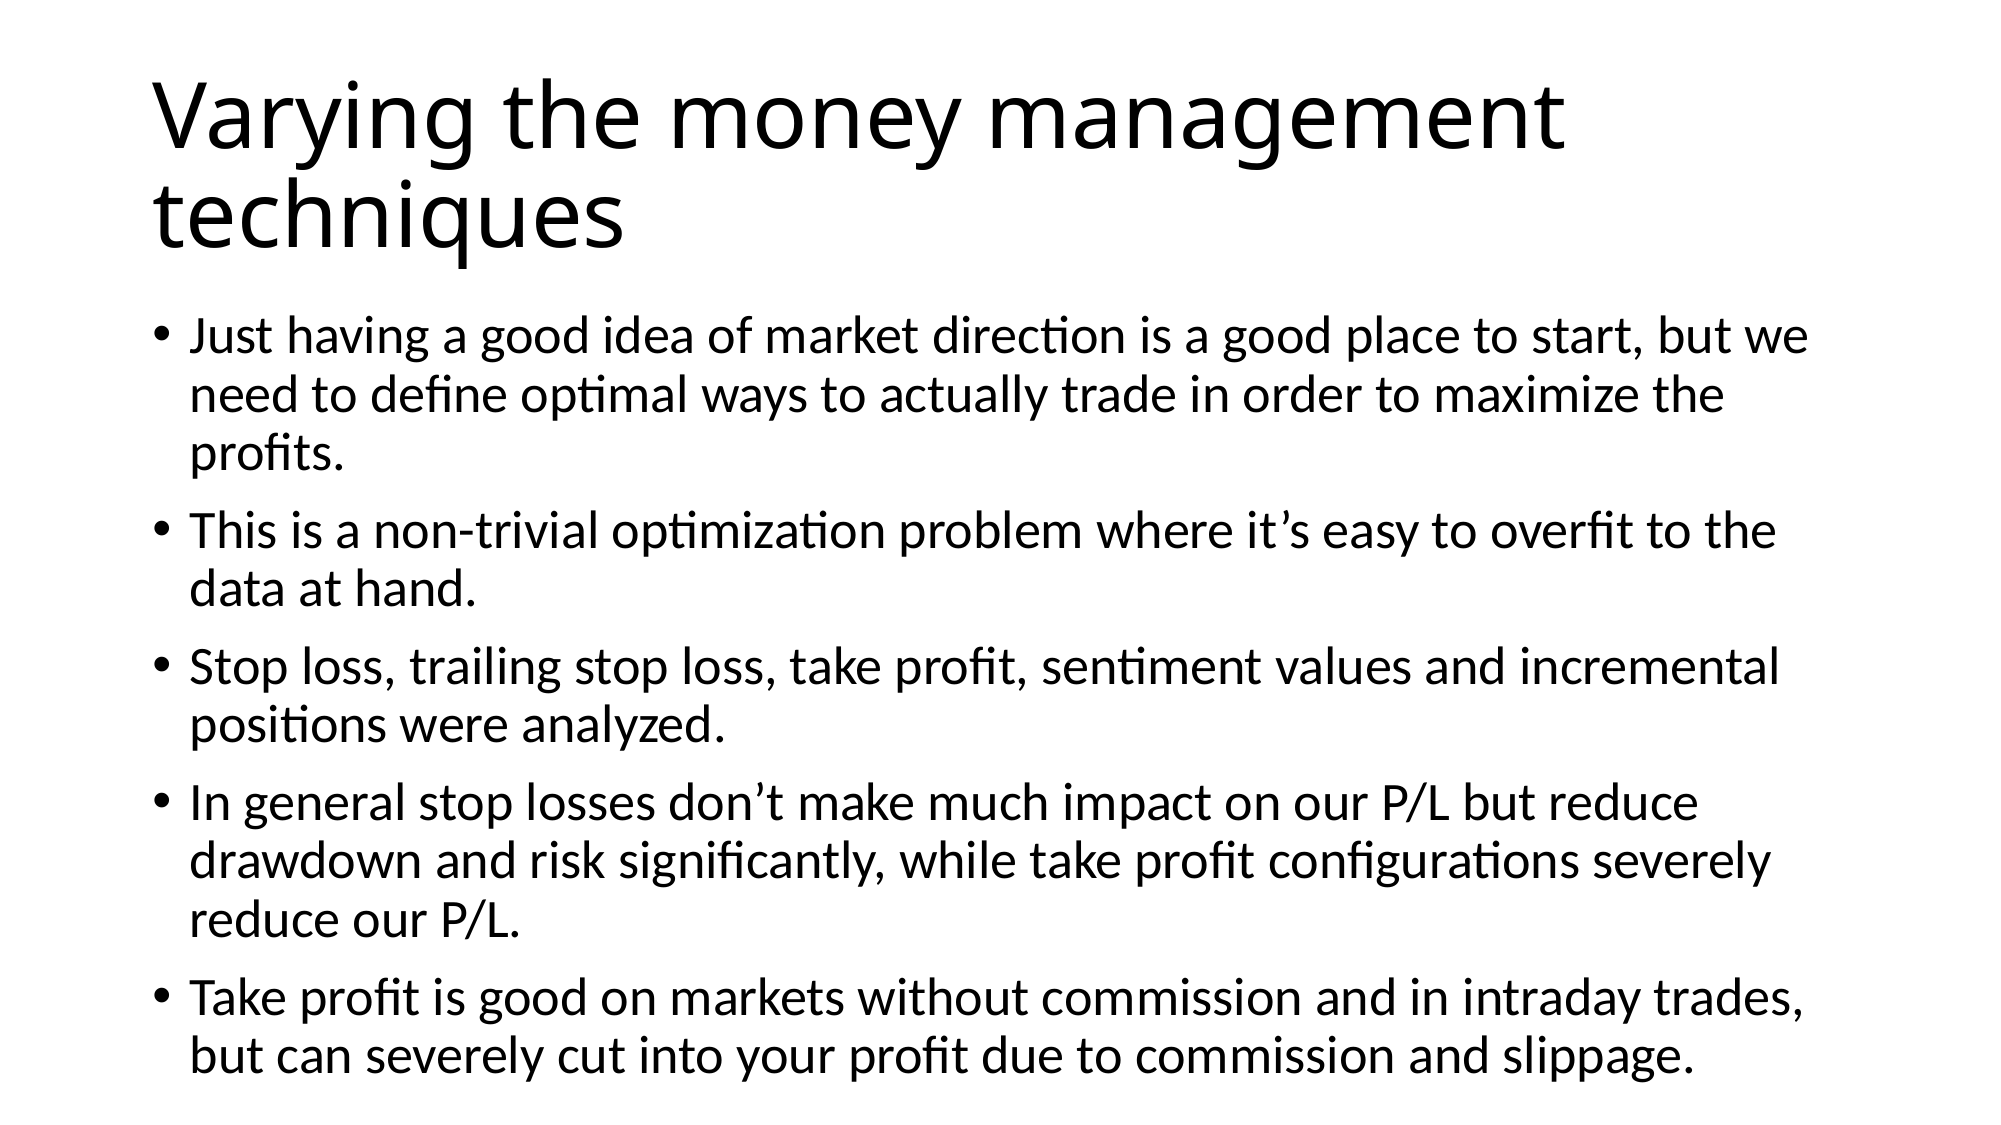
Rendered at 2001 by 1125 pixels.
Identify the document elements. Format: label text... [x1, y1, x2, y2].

list Just having a good idea of market direction is a good place to start, but we need to define optimal ways to actually trade in order to maximize the profits. This is a non-trivial optimization problem where it’s easy to overfit to the data at hand. Stop loss, trailing stop loss, take profit, sentiment values and incremental positions were analyzed. In general stop losses don’t make much impact on our P/L but reduce drawdown and risk significantly, while take profit configurations severely reduce our P/L. Take profit is good on markets without commission and in intraday trades, but can severely cut into your profit due to commission and slippage. [137, 299, 1863, 1100]
title Varying the money management techniques [137, 59, 1863, 278]
